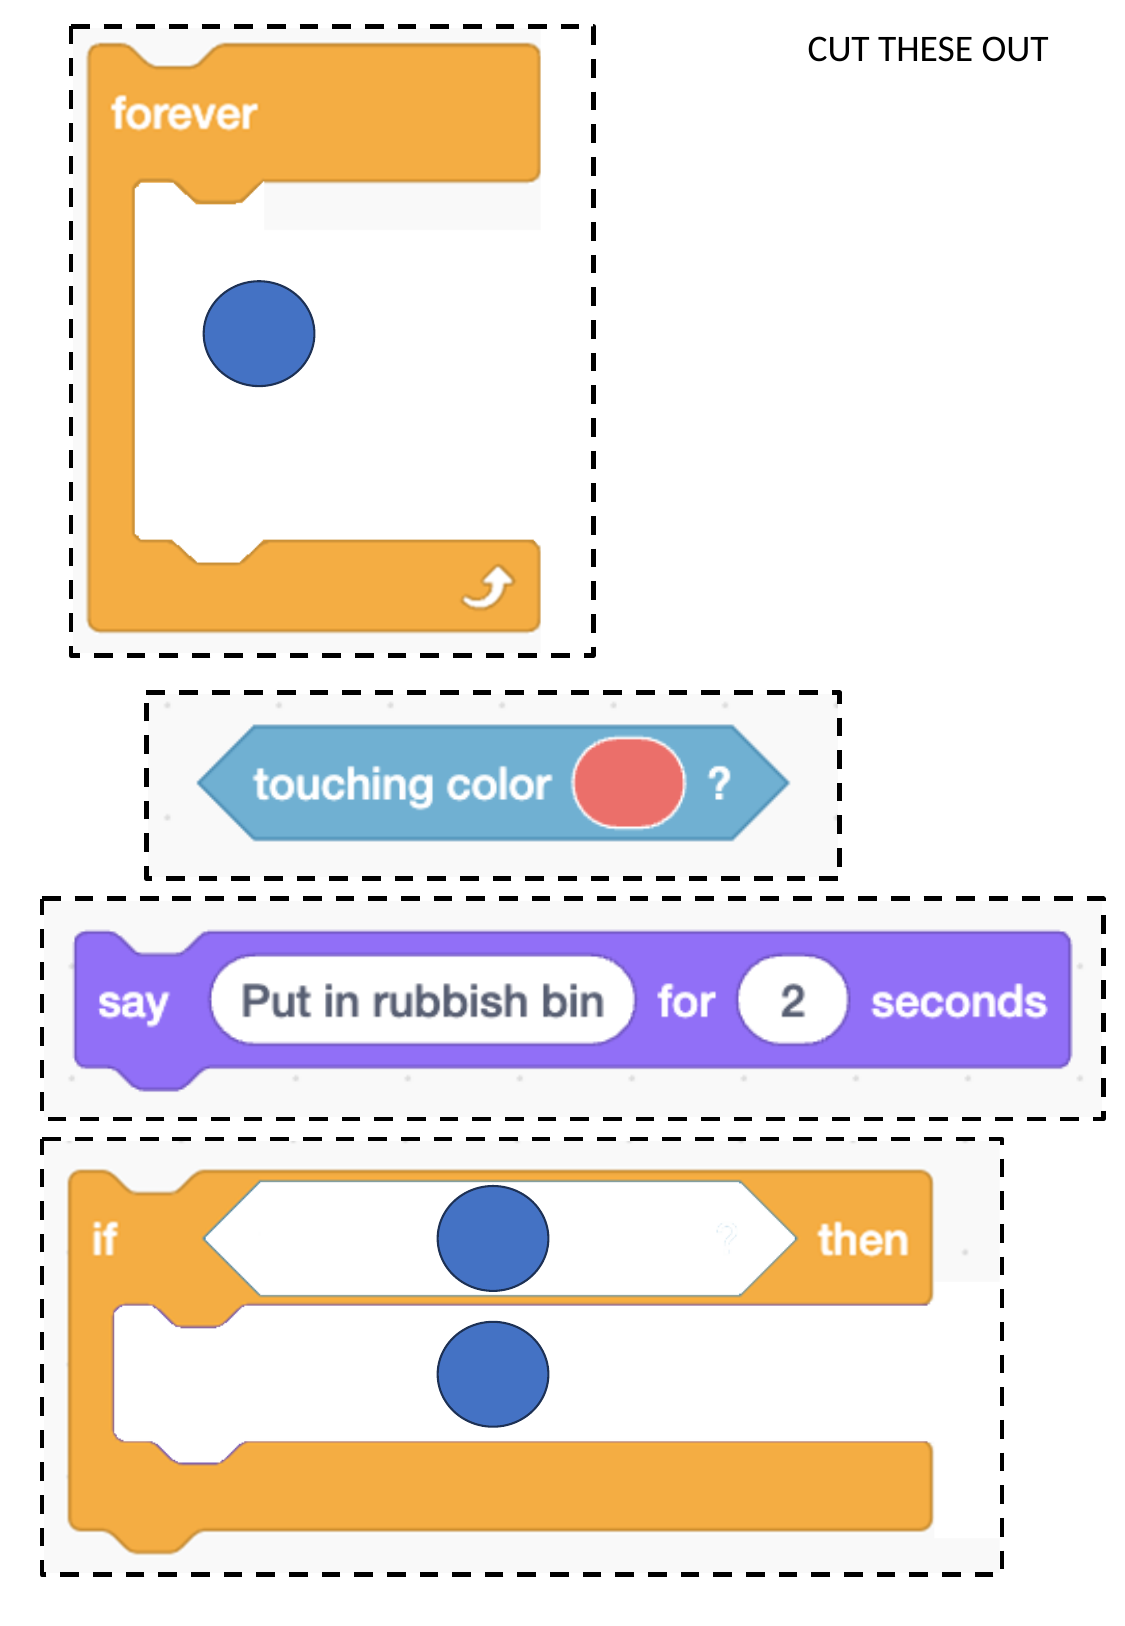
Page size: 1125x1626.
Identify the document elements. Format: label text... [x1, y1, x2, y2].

picture [73, 28, 592, 654]
picture [148, 694, 838, 877]
text_box CUT THESE OUT [792, 16, 1125, 77]
picture [44, 901, 1102, 1117]
picture [44, 1141, 1000, 1573]
